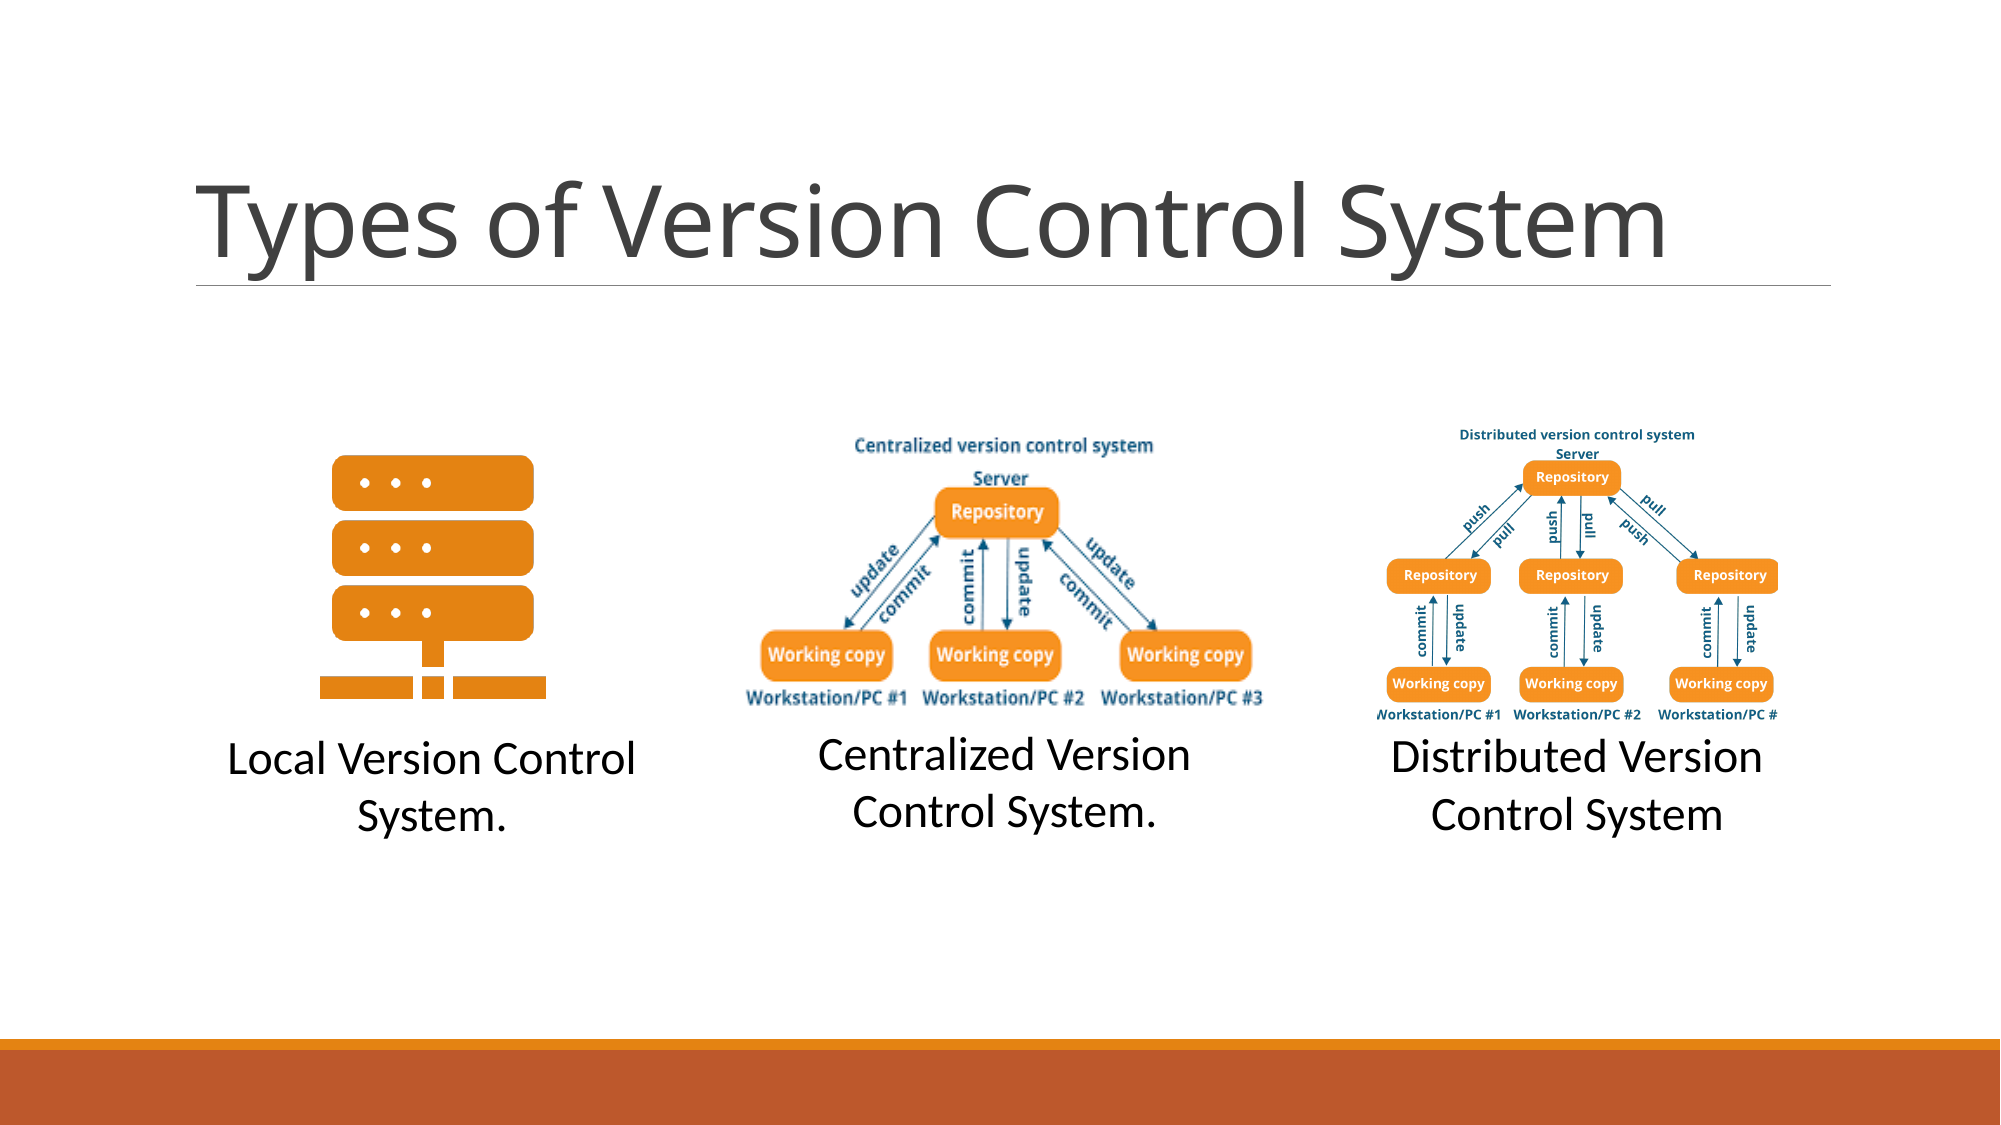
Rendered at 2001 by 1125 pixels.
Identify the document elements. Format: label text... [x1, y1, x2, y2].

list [179, 302, 1831, 964]
title Types of Version Control System [180, 47, 1830, 285]
